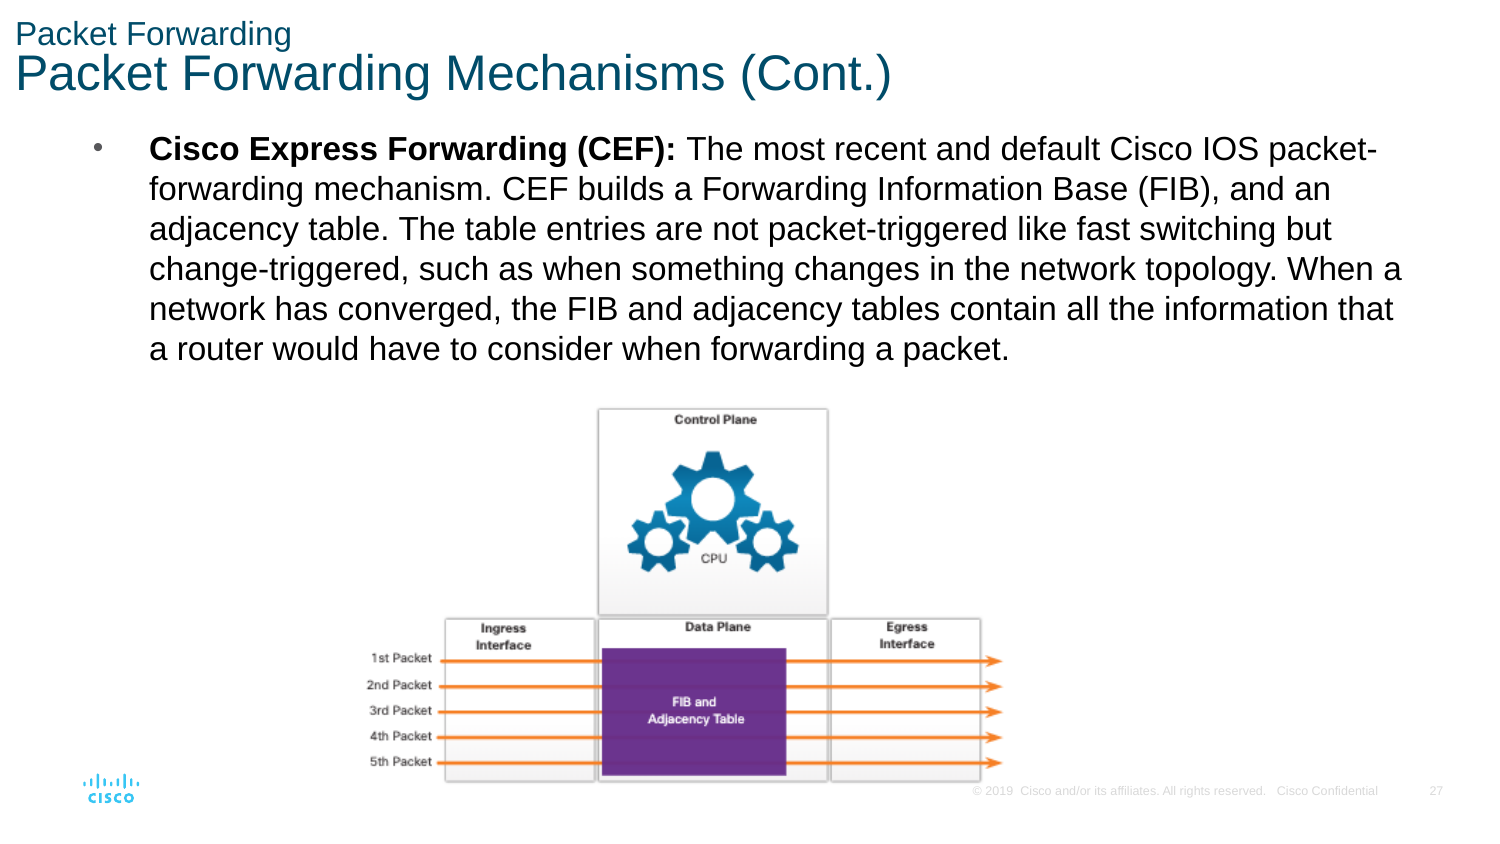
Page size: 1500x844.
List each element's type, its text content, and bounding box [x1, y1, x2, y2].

title Packet Forwarding Packet Forwarding Mechanisms (Cont.) [0, 0, 1369, 121]
picture [361, 399, 1008, 786]
list Cisco Express Forwarding (CEF): The most recent and default Cisco IOS packet-forwarding mechanism. CEF builds a Forwarding Information Base (FIB), and an adjacency table. The table entries are not packet-triggered like fast switching but change-triggered, such as when something changes in the network topology. When a network has converged, the FIB and adjacency tables contain all the information that a router would have to consider when forwarding a packet. [77, 120, 1437, 726]
